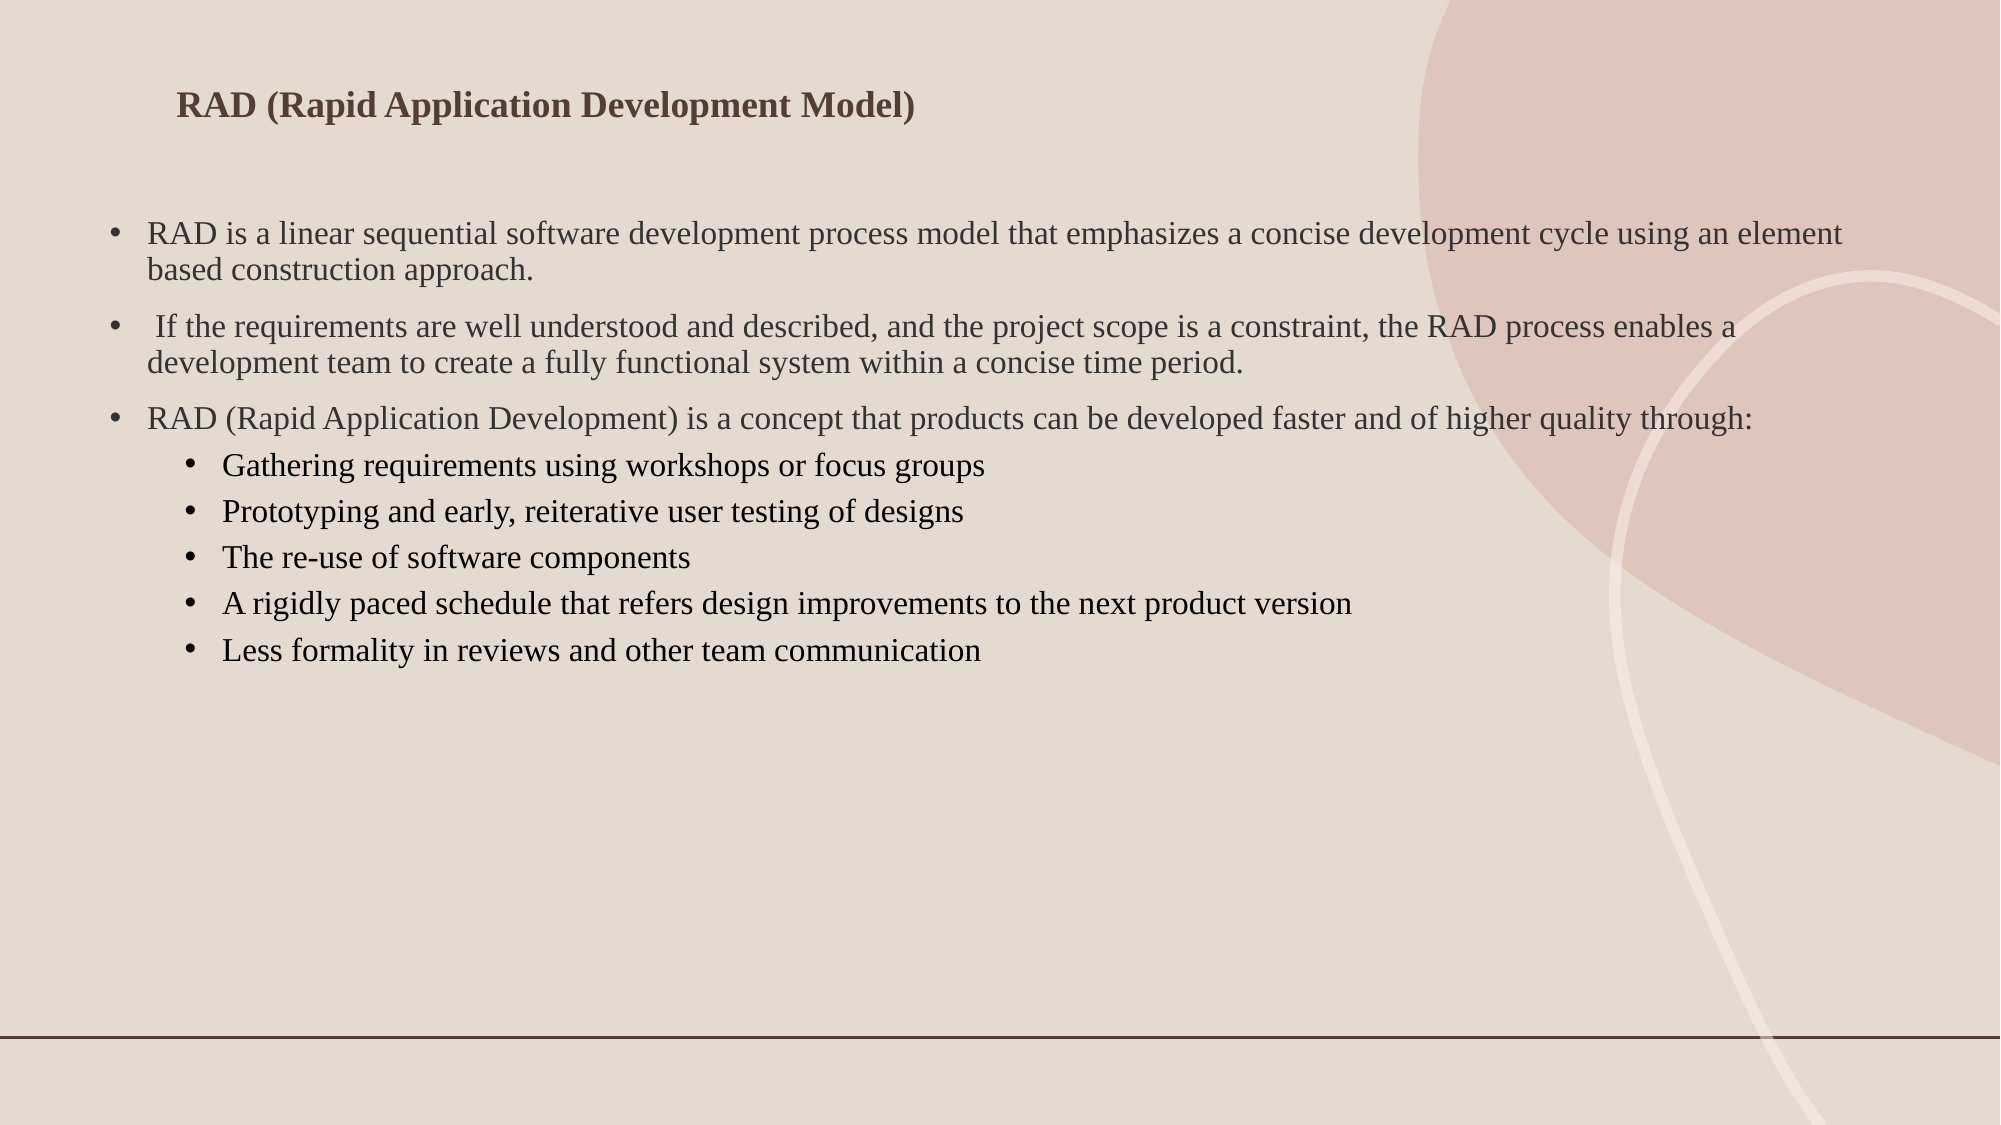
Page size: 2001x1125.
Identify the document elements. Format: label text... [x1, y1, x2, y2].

title RAD (Rapid Application Development Model) [161, 50, 1887, 161]
list RAD is a linear sequential software development process model that emphasizes a concise development cycle using an element based construction approach. If the requirements are well understood and described, and the project scope is a constraint, the RAD process enables a development team to create a fully functional system within a concise time period. RAD (Rapid Application Development) is a concept that products can be developed faster and of higher quality through: Gathering requirements using workshops or focus groups Prototyping and early, reiterative user testing of designs The re-use of software components A rigidly paced schedule that refers design improvements to the next product version Less formality in reviews and other team communication [94, 208, 1907, 948]
